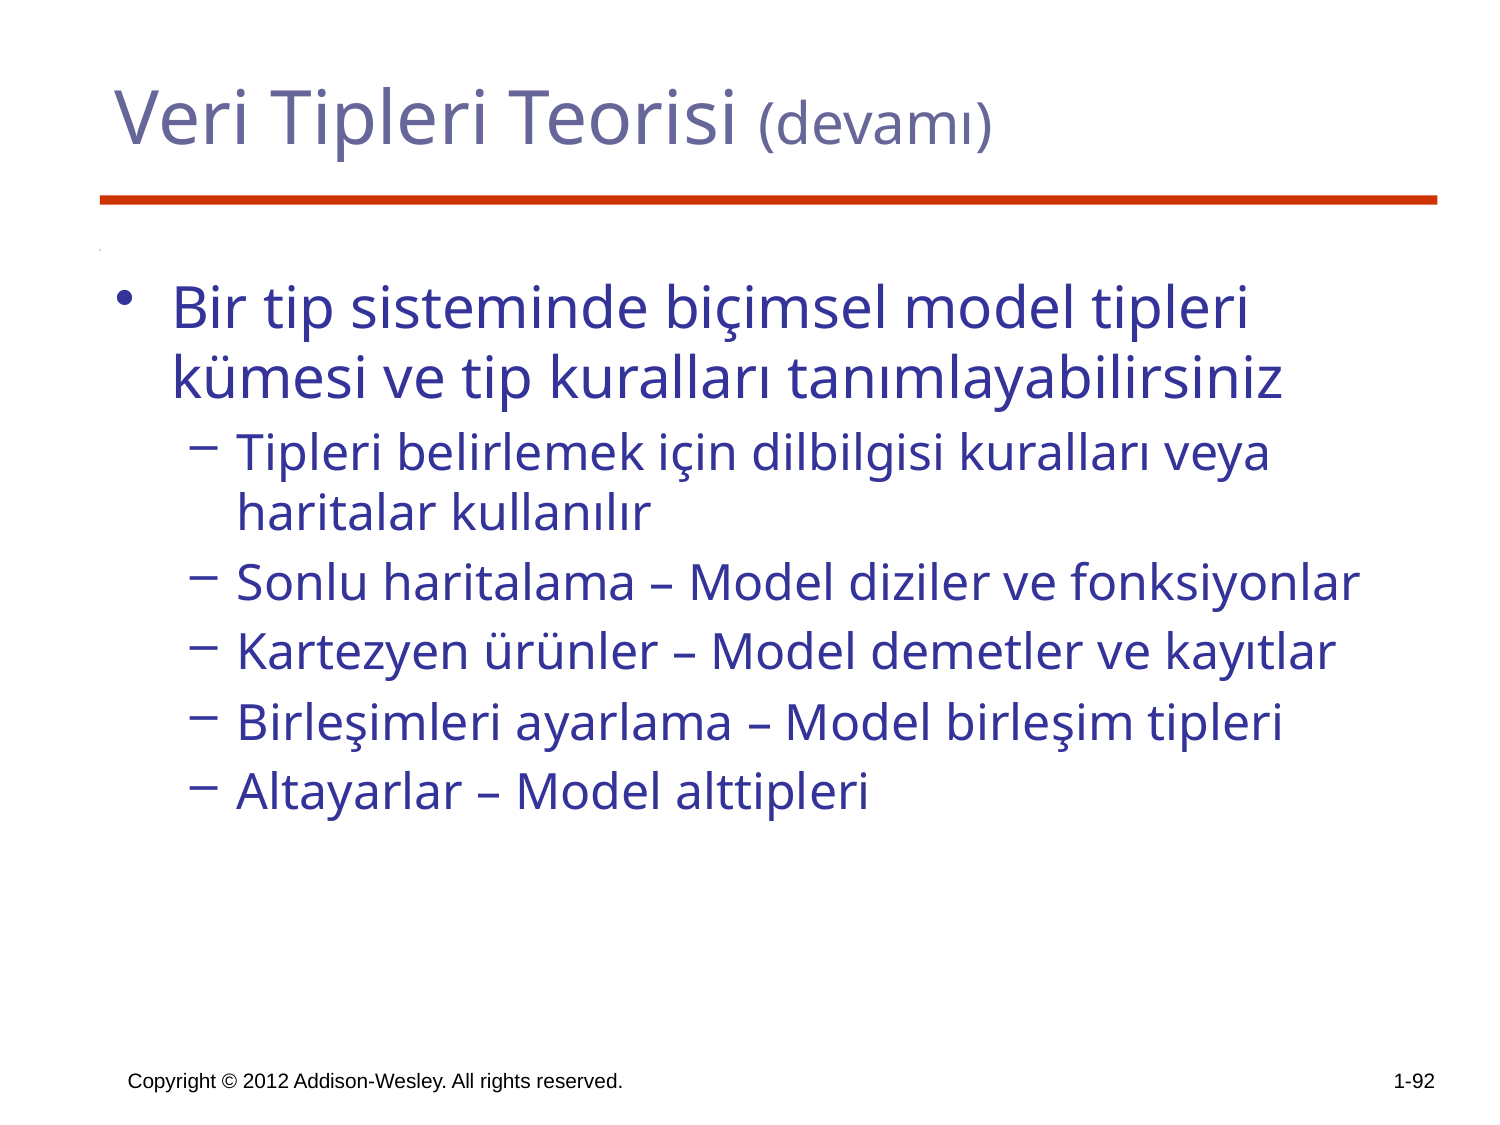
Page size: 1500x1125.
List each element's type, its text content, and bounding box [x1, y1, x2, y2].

title Veri Tipleri Teorisi (devamı) [99, 62, 1438, 250]
slide_number 1-92 [1137, 1024, 1451, 1101]
list Bir tip sisteminde biçimsel model tipleri kümesi ve tip kuralları tanımlayabilirsiniz Tipleri belirlemek için dilbilgisi kuralları veya haritalar kullanılır Sonlu haritalama – Model diziler ve fonksiyonlar Kartezyen ürünler – Model demetler ve kayıtlar Birleşimleri ayarlama – Model birleşim tipleri Altayarlar – Model alttipleri [99, 262, 1438, 1013]
footer Copyright © 2012 Addison-Wesley. All rights reserved. [112, 1024, 801, 1101]
